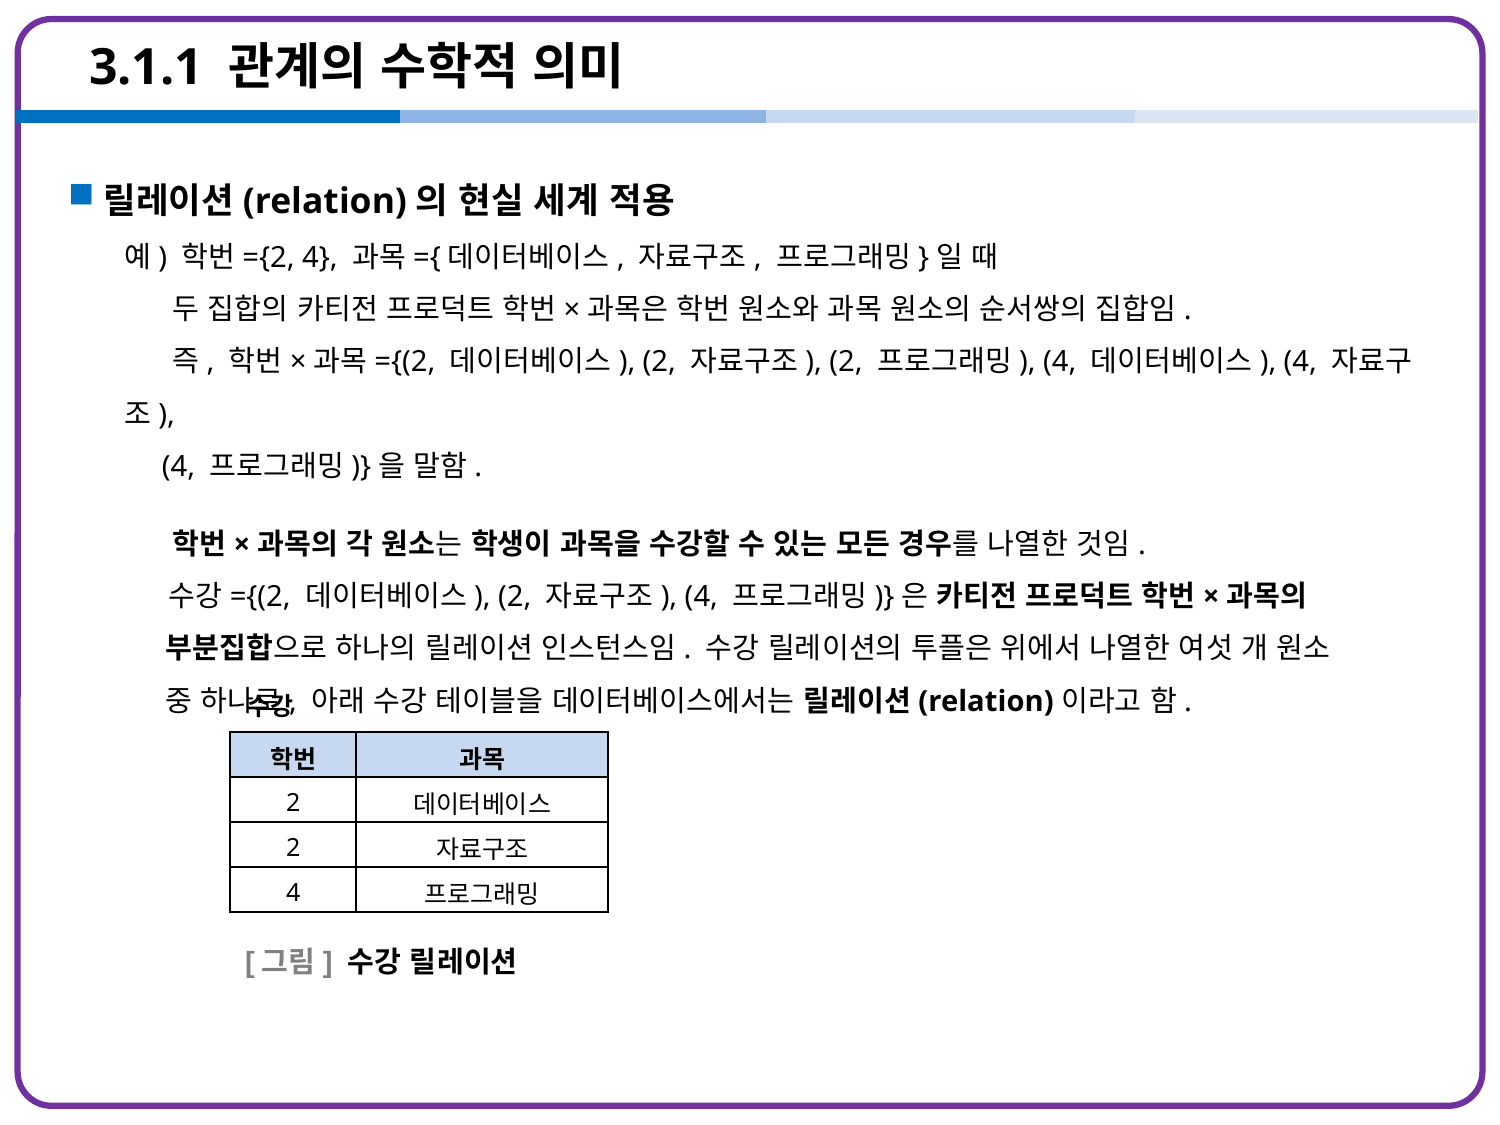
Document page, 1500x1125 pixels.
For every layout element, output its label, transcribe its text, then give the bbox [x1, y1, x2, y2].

table_header 학번 [231, 733, 355, 776]
table_cell 2 [231, 778, 355, 821]
text_box 수강 [232, 683, 309, 728]
table_header 과목 [357, 733, 607, 776]
table_cell 자료구조 [357, 823, 607, 866]
list 릴레이션(relation)의 현실 세계 적용 예) 학번={2, 4}, 과목={데이터베이스, 자료구조, 프로그래밍}일 때 두 집합의 카티전 프로덕트 학번×과목은 학번 원소와 과목 원소의 순서쌍의 집합임. 즉, 학번×과목={(2, 데이터베이스), (2, 자료구조), (2, 프로그래밍), (4, 데이터베이스), (4, 자료구조), (4, 프로그래밍)}을 말함. 학번×과목의 각 원소는 학생이 과목을 수강할 수 있는 모든 경우를 나열한 것임. 수강={(2, 데이터베이스), (2, 자료구조), (4, 프로그래밍)}은 카티전 프로덕트 학번×과목의 부분집합으로 하나의 릴레이션 인스턴스임. 수강 릴레이션의 투플은 위에서 나열한 여섯 개 원소 중 하나로, 아래 수강 테이블을 데이터베이스에서는 릴레이션(relation)이라고 함. [52, 148, 1459, 1048]
table_cell 2 [231, 823, 355, 866]
table_cell 4 [231, 868, 355, 911]
text_box [그림] 수강 릴레이션 [230, 937, 538, 985]
title 3.1.1 관계의 수학적 의미 [73, 18, 1315, 110]
table_cell 프로그래밍 [357, 868, 607, 911]
table_cell 데이터베이스 [357, 778, 607, 821]
